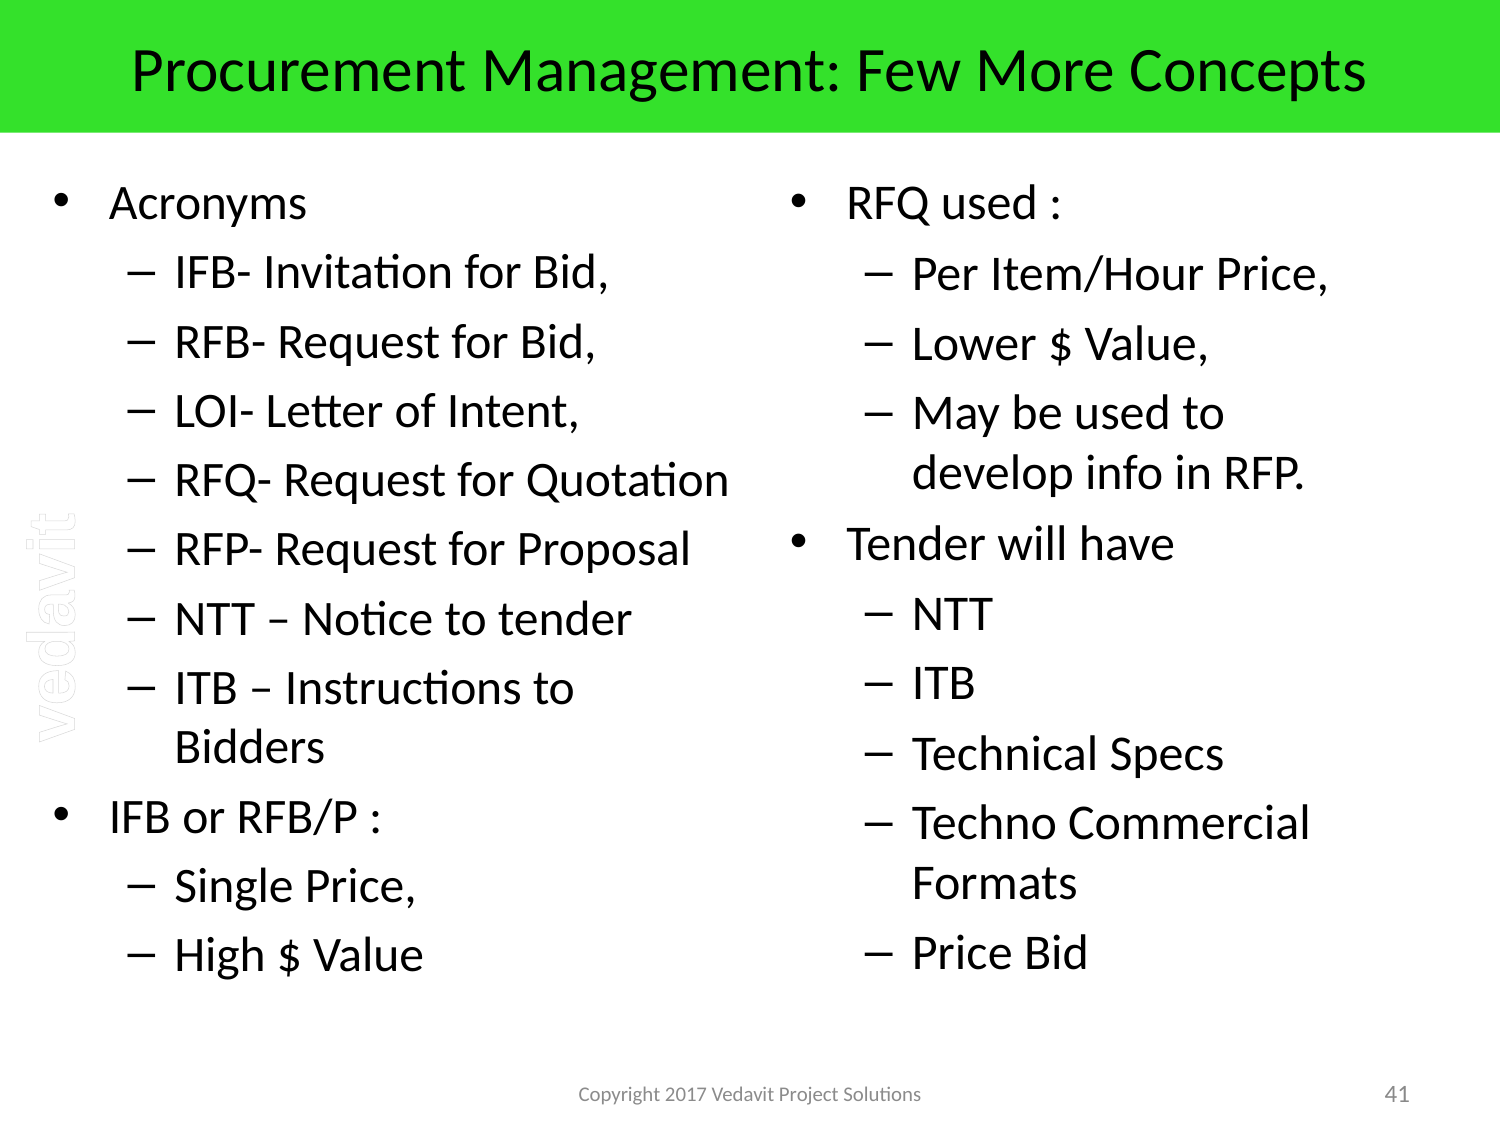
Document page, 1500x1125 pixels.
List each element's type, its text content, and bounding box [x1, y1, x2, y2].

list Acronyms IFB- Invitation for Bid, RFB- Request for Bid, LOI- Letter of Intent, RFQ- Request for Quotation RFP- Request for Proposal NTT – Notice to tender ITB – Instructions to Bidders IFB or RFB/P : Single Price, High $ Value [37, 162, 750, 1013]
footer Copyright 2017 Vedavit Project Solutions [512, 1062, 988, 1123]
slide_number 394 [1074, 1062, 1425, 1123]
list RFQ used : Per Item/Hour Price, Lower $ Value, May be used to develop info in RFP. Tender will have NTT ITB Technical Specs Techno Commercial Formats Price Bid [774, 162, 1450, 1013]
title Procurement Management: Few More Concepts [0, 0, 1500, 133]
